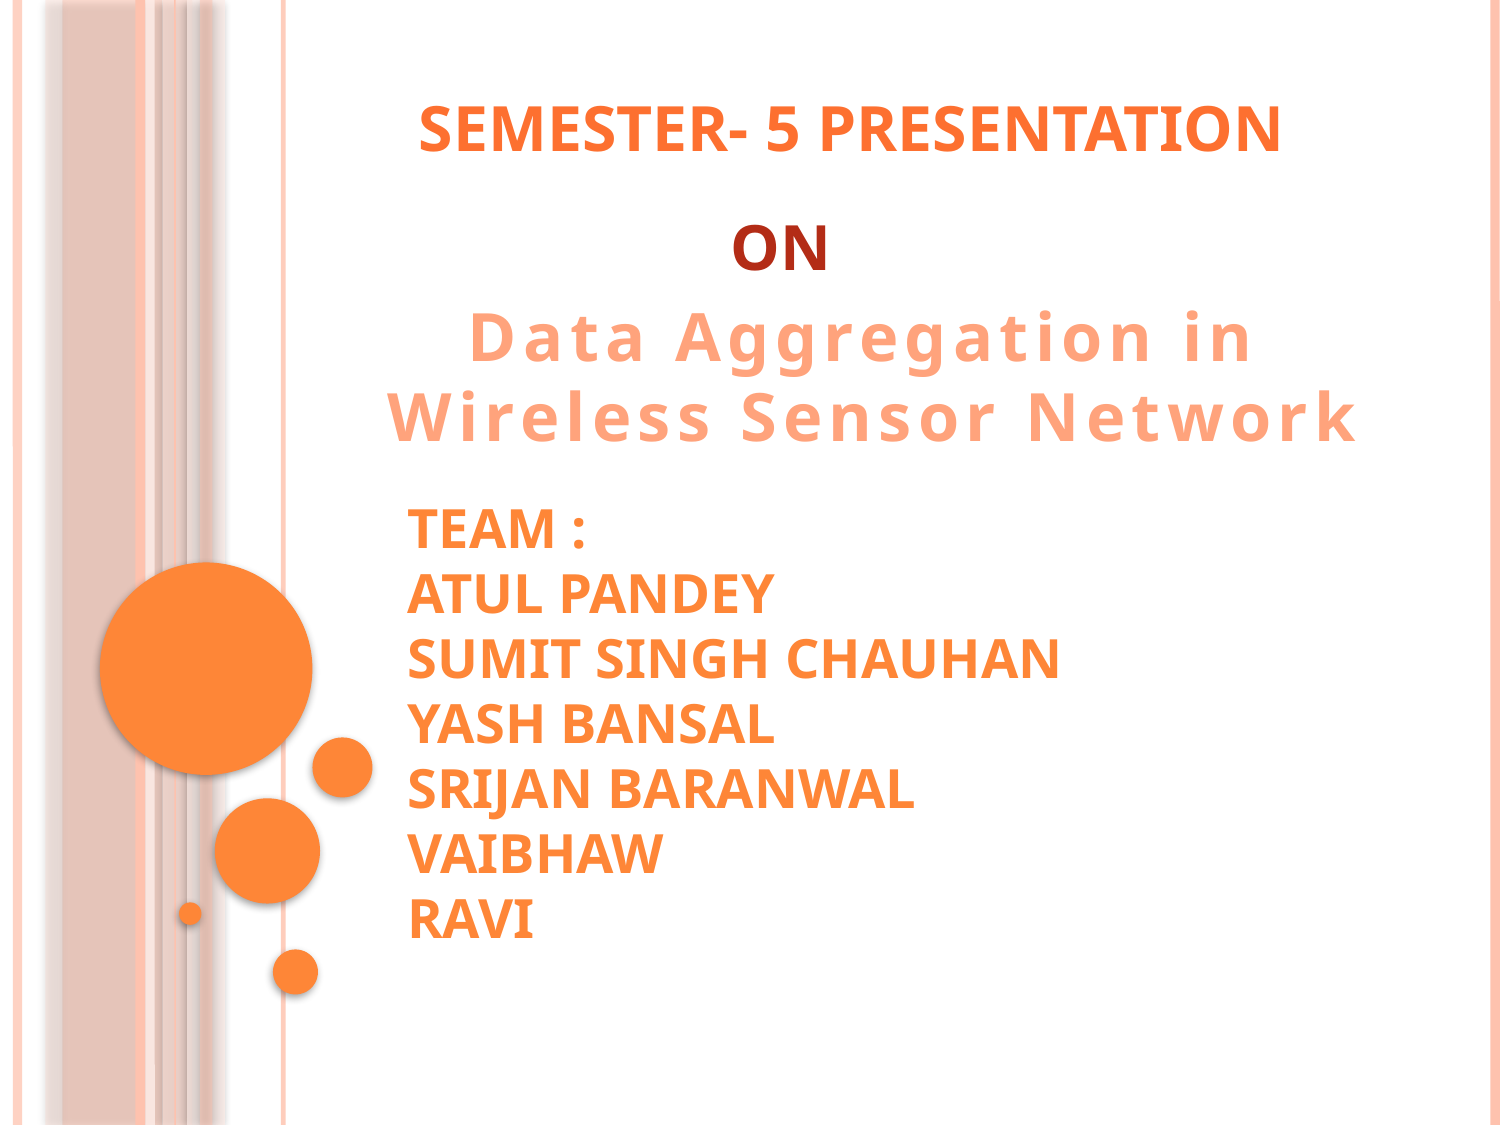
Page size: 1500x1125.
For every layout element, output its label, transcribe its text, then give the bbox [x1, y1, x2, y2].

text_box Data Aggregation in Wireless Sensor Network [349, 287, 1373, 463]
text_box ON [675, 200, 887, 287]
text_box Team : Atul Pandey Sumit singh chauhan Yash Bansal Srijan Baranwal Vaibhaw ravi [392, 486, 1400, 957]
text_box SEMESTER- 5 PRESENTATION [403, 81, 1301, 172]
